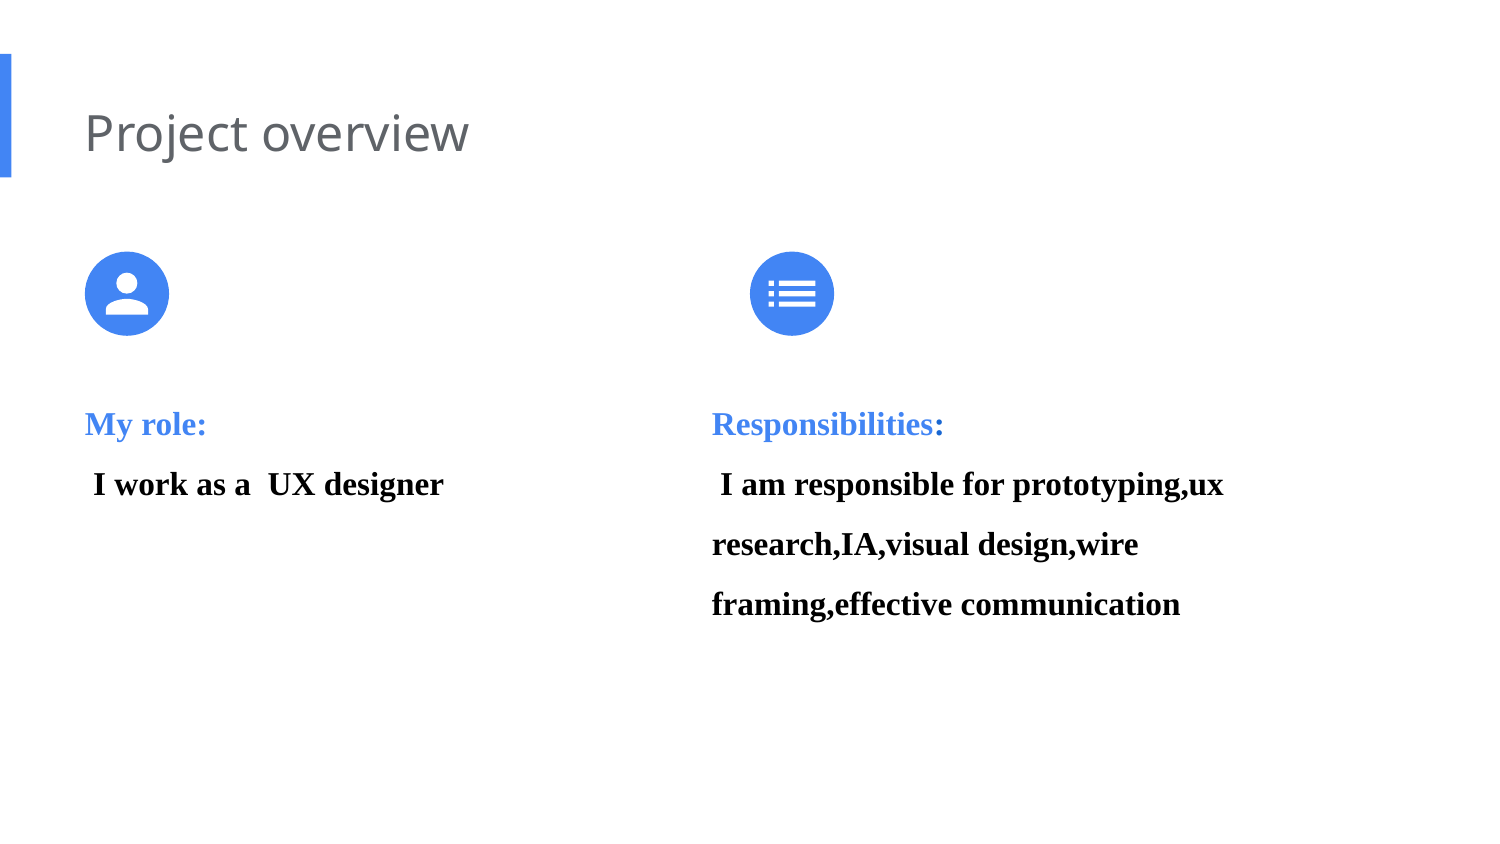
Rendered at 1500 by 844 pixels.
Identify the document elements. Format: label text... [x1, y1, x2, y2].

text_box [105, 298, 149, 315]
text_box [778, 280, 816, 286]
text_box Project overview [84, 85, 1095, 176]
text_box Responsibilities: I am responsible for prototyping,ux research,IA,visual design,wire framing,effective communication [711, 367, 1278, 637]
text_box My role: I work as a UX designer [84, 367, 651, 517]
text_box [84, 251, 170, 336]
text_box [778, 291, 816, 297]
text_box [778, 301, 816, 307]
text_box [749, 251, 835, 336]
text_box [116, 272, 138, 294]
